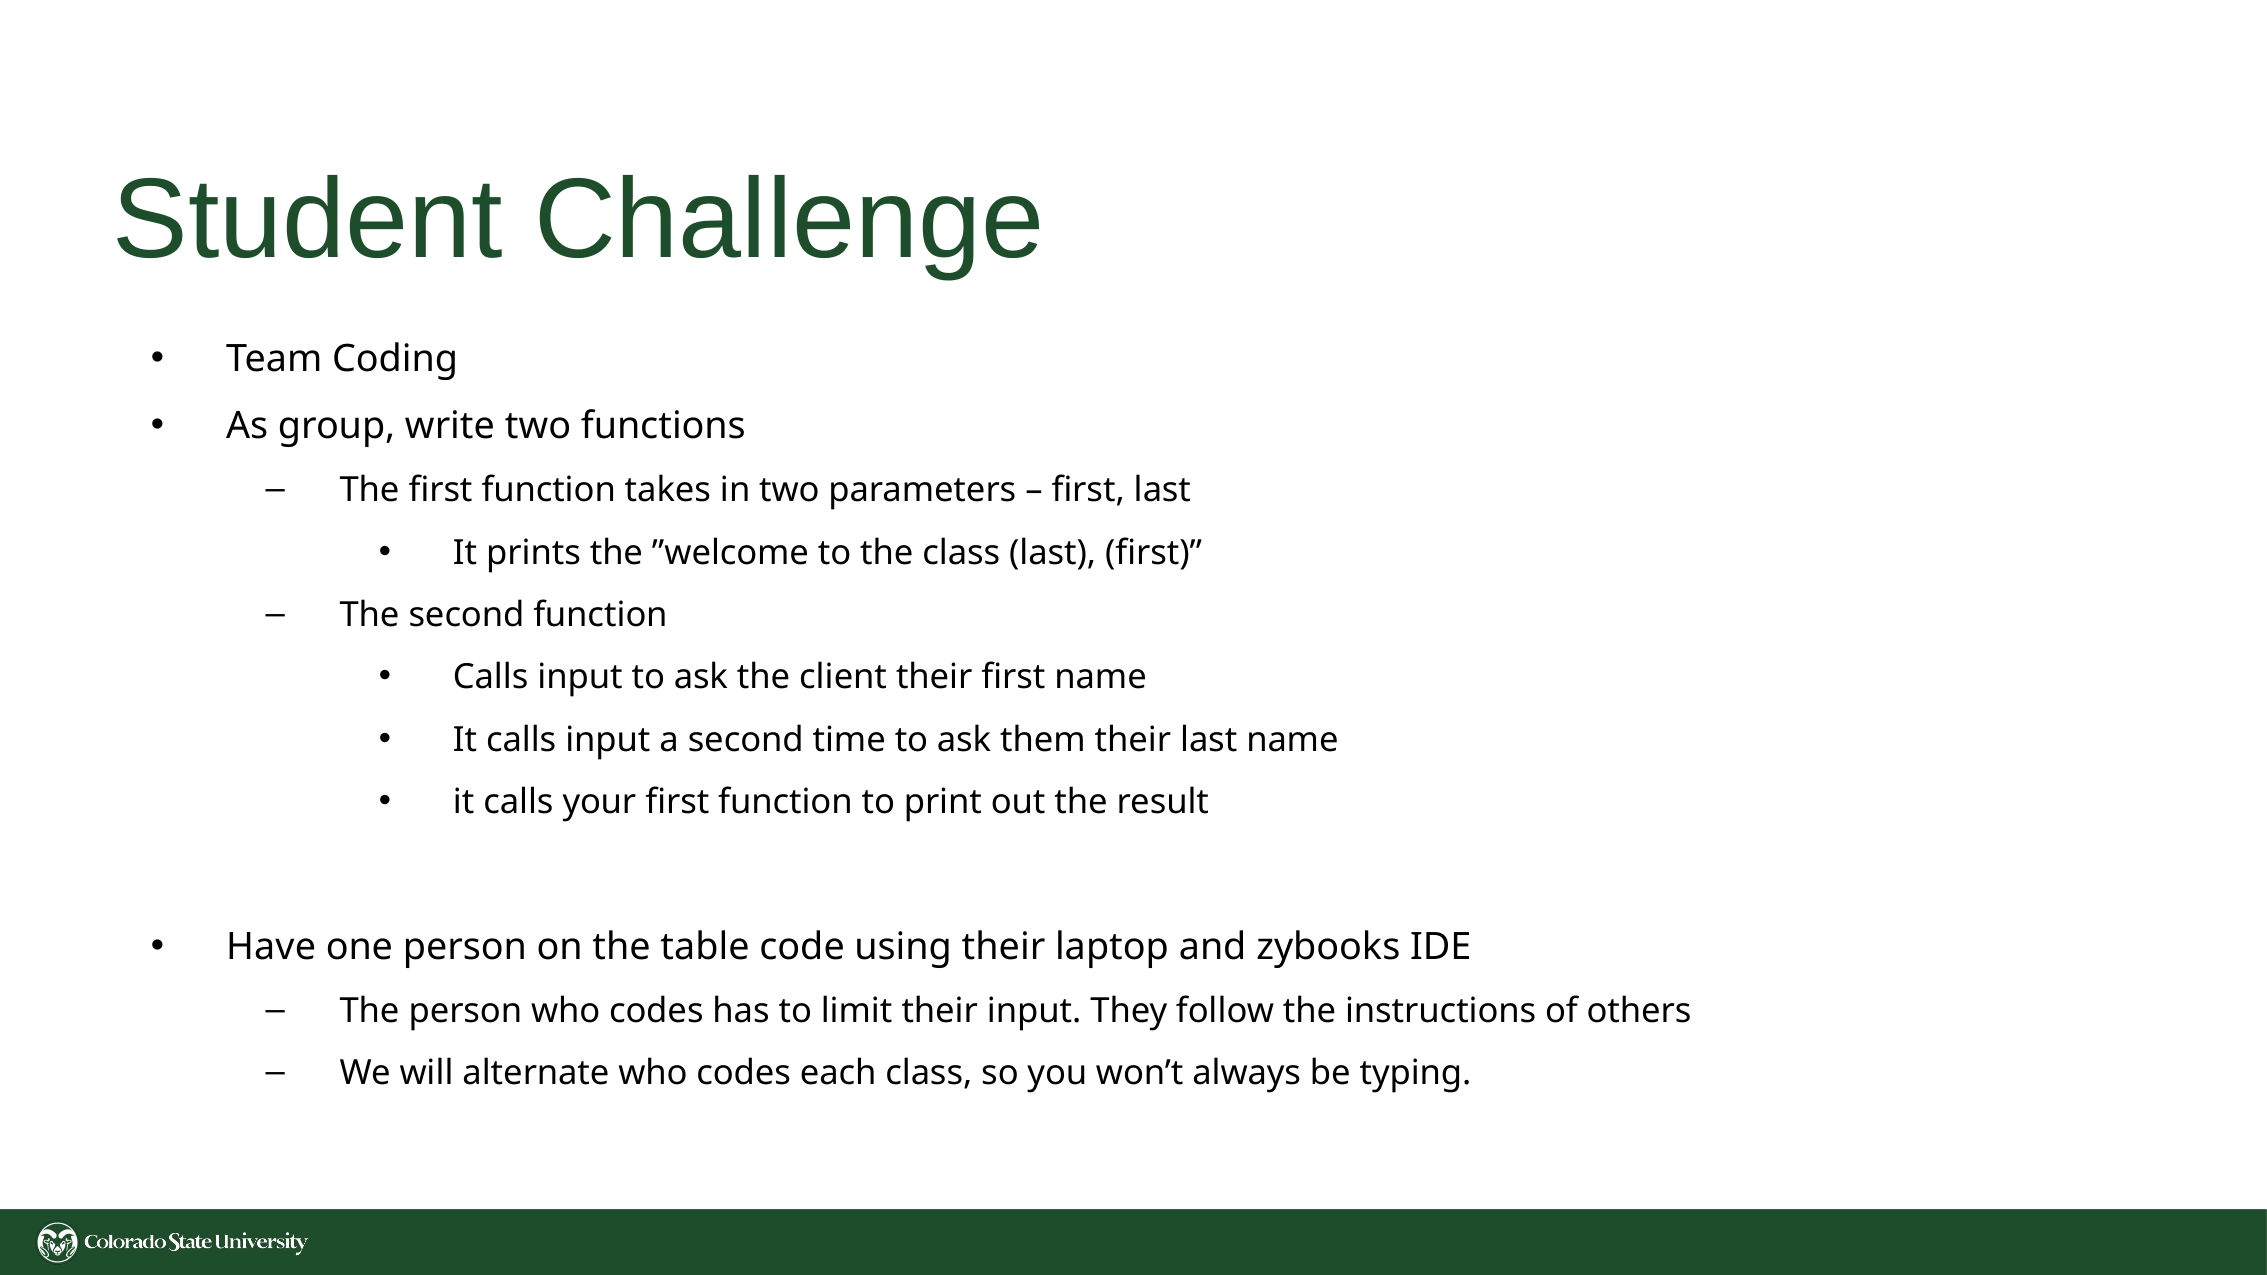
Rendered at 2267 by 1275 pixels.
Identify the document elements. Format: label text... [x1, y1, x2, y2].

title Student Challenge [103, 123, 2164, 290]
list Team Coding As group, write two functions The first function takes in two parameters – first, last It prints the ”welcome to the class (last), (first)” The second function Calls input to ask the client their first name It calls input a second time to ask them their last name it calls your first function to print out the result Have one person on the table code using their laptop and zybooks IDE The person who codes has to limit their input. They follow the instructions of others We will alternate who codes each class, so you won’t always be typing. [103, 315, 2164, 1152]
picture [25, 1209, 320, 1275]
